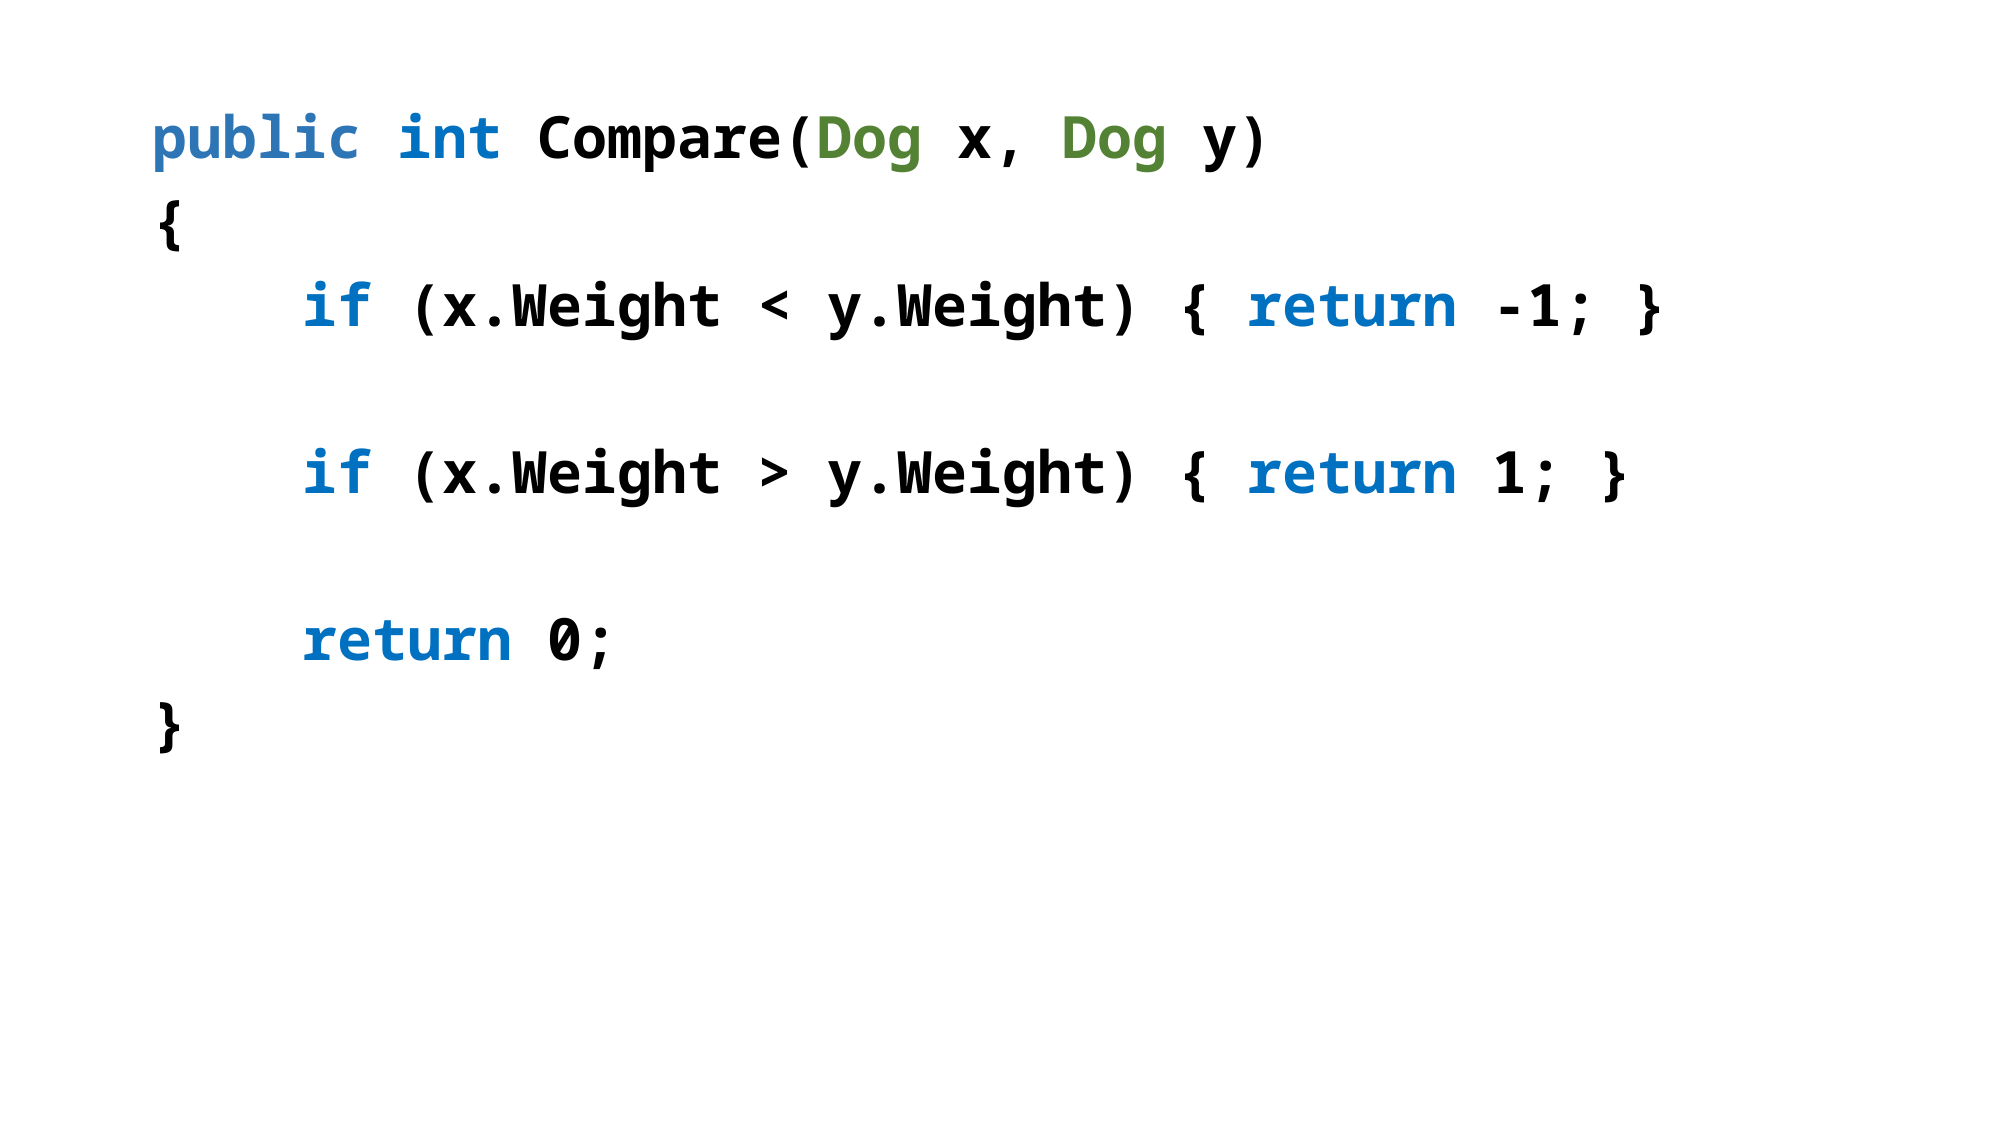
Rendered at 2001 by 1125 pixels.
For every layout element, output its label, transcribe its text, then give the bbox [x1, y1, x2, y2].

list public int Compare(Dog x, Dog y) { if (x.Weight < y.Weight) { return -1; } if (x.Weight > y.Weight) { return 1; } return 0; } [137, 100, 1932, 1014]
